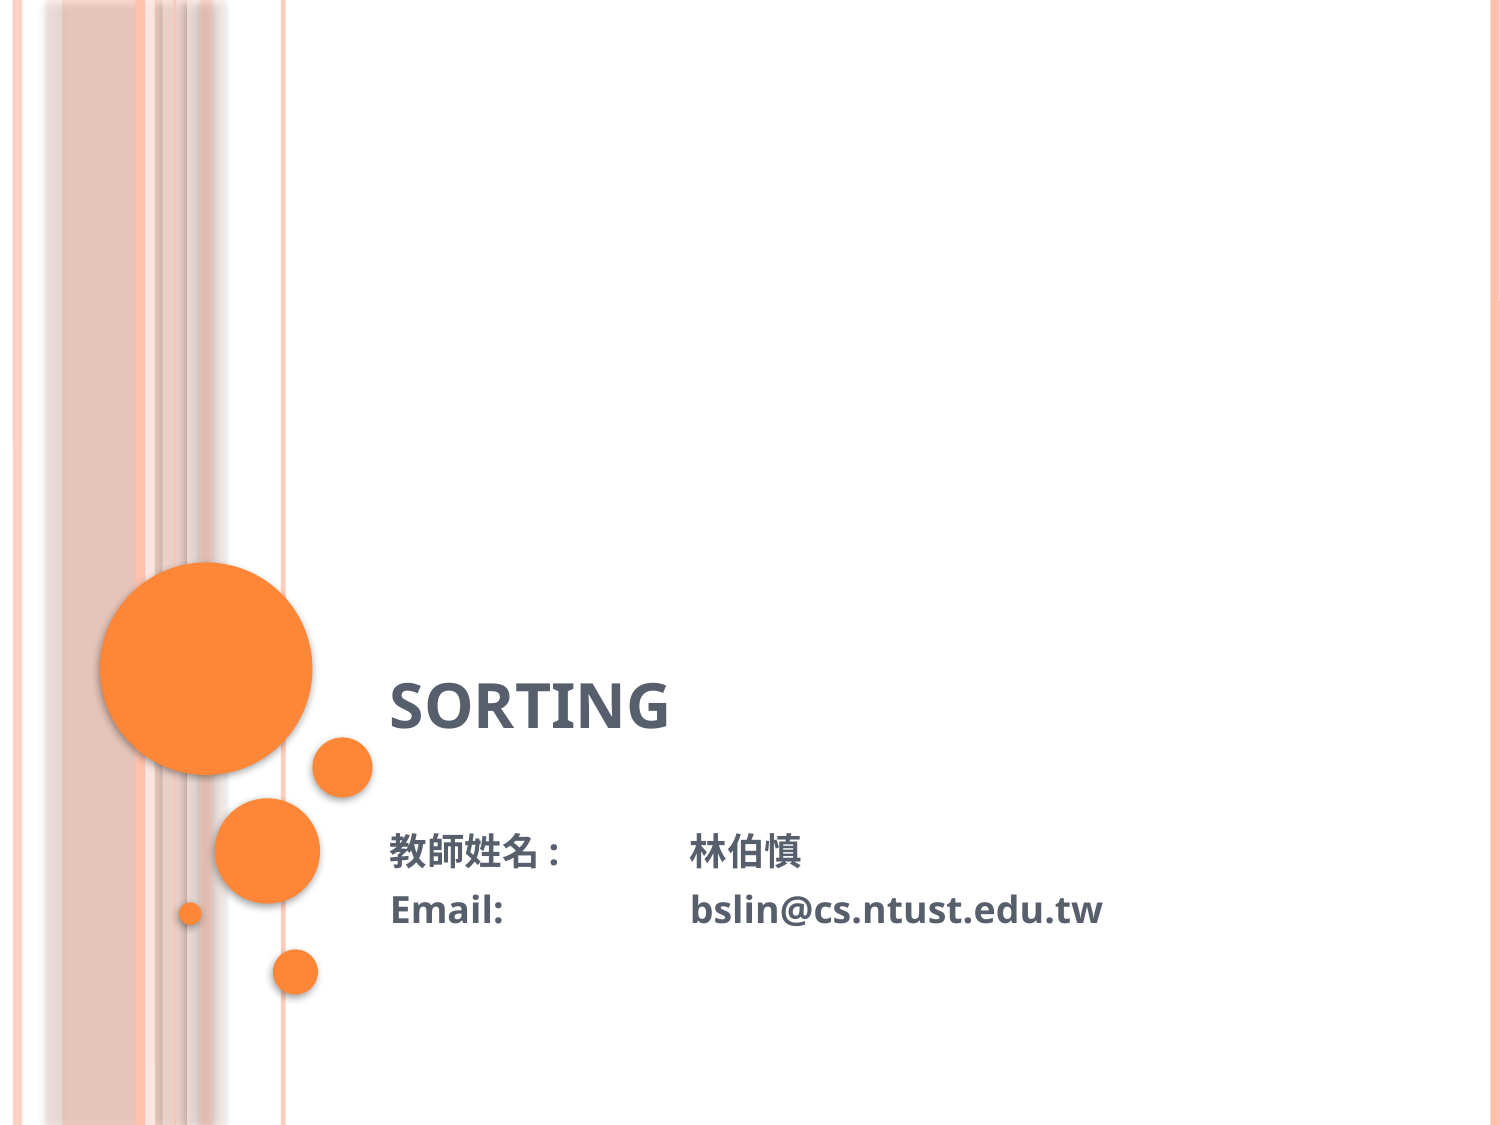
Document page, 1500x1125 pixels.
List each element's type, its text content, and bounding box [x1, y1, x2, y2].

subtitle 教師姓名: 林伯慎 Email: bslin@cs.ntust.edu.tw [375, 820, 1388, 1046]
title Sorting [375, 512, 1388, 820]
